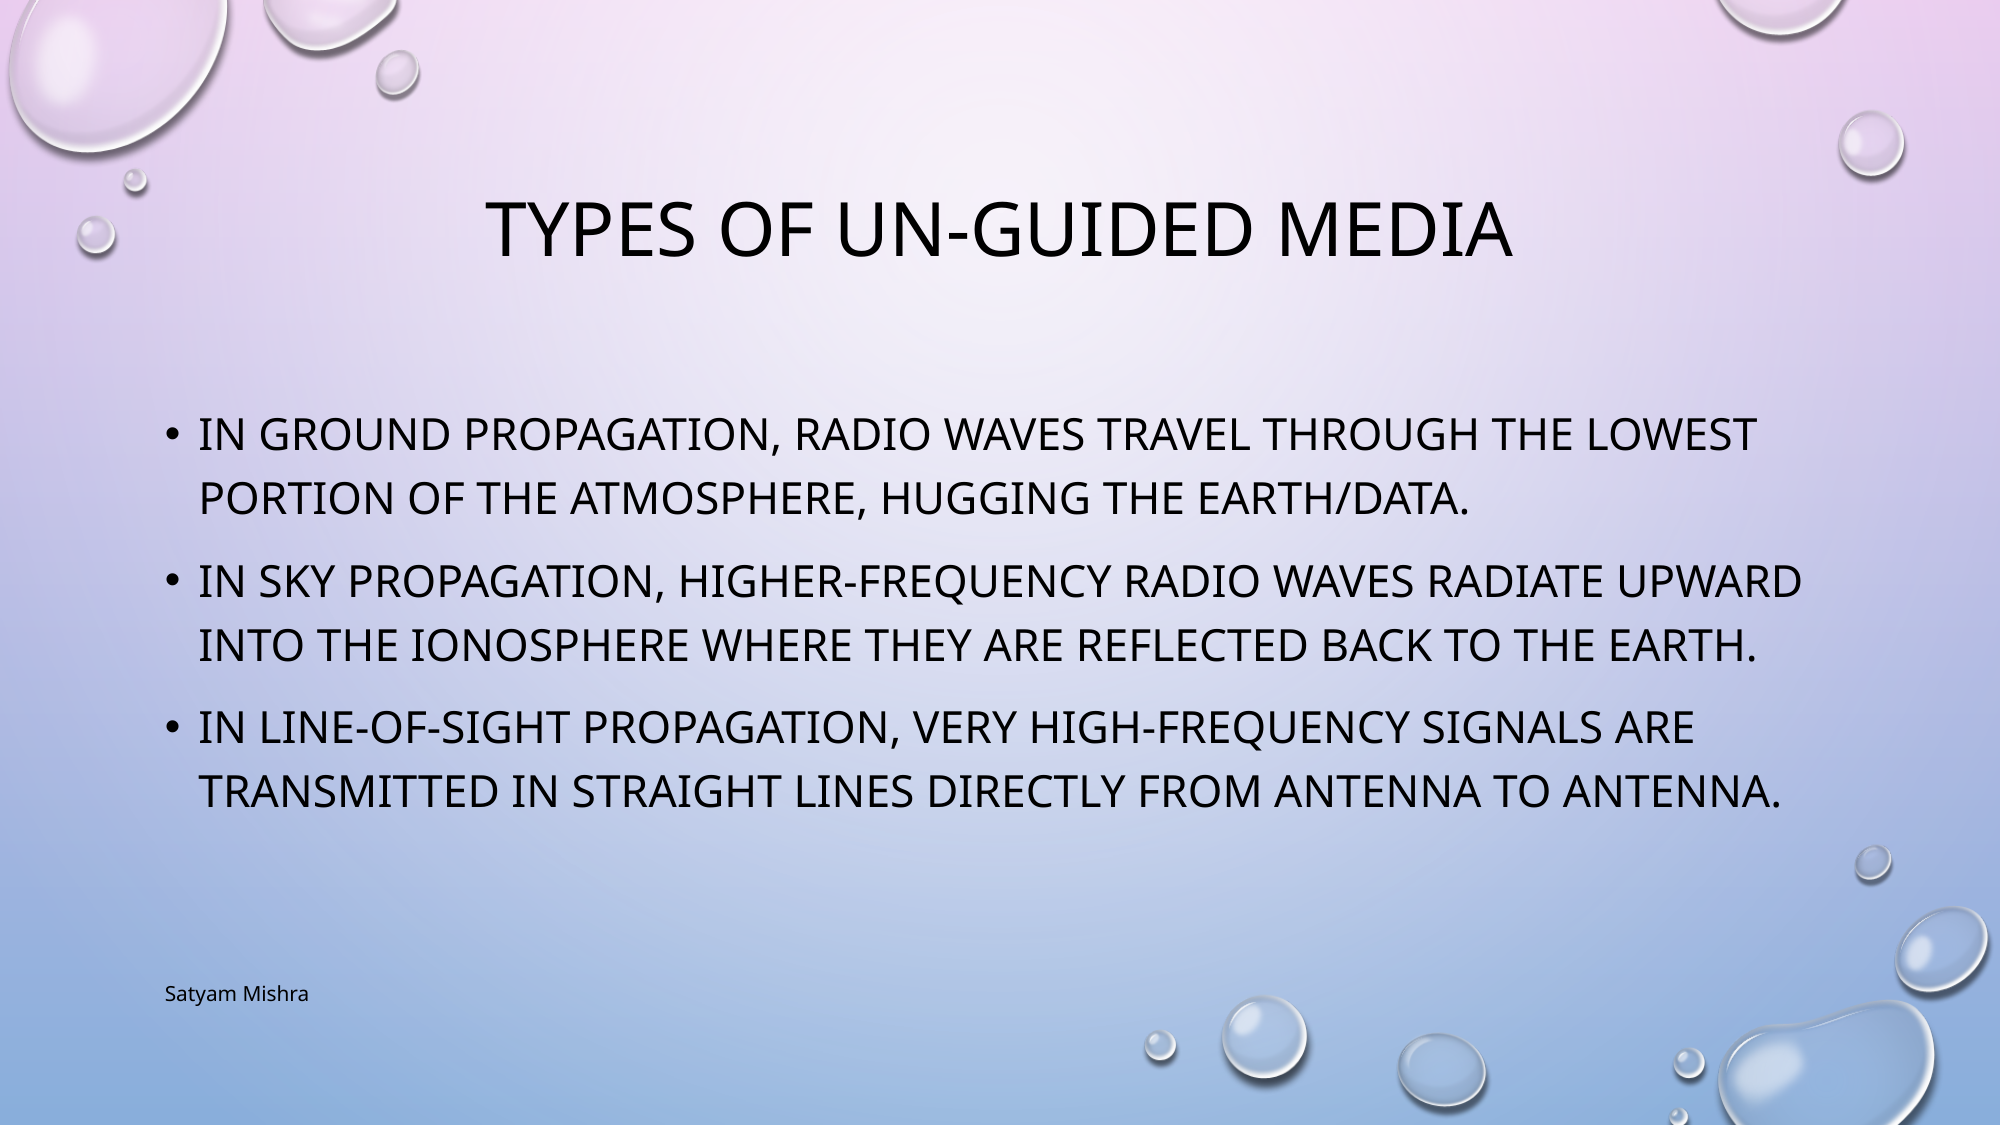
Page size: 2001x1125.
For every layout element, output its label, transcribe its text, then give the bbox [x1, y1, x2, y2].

footer Satyam Mishra [149, 965, 1245, 1025]
picture [0, 0, 2000, 1125]
title Types of un-guided media [149, 101, 1851, 364]
list In ground propagation, radio waves travel through the lowest portion of the atmosphere, hugging the earth/data. In sky propagation, higher-frequency radio waves radiate upward into the ionosphere where they are reflected back to the earth. In line-of-sight propagation, very high-frequency signals are transmitted in straight lines directly from antenna to antenna. [149, 388, 1850, 950]
